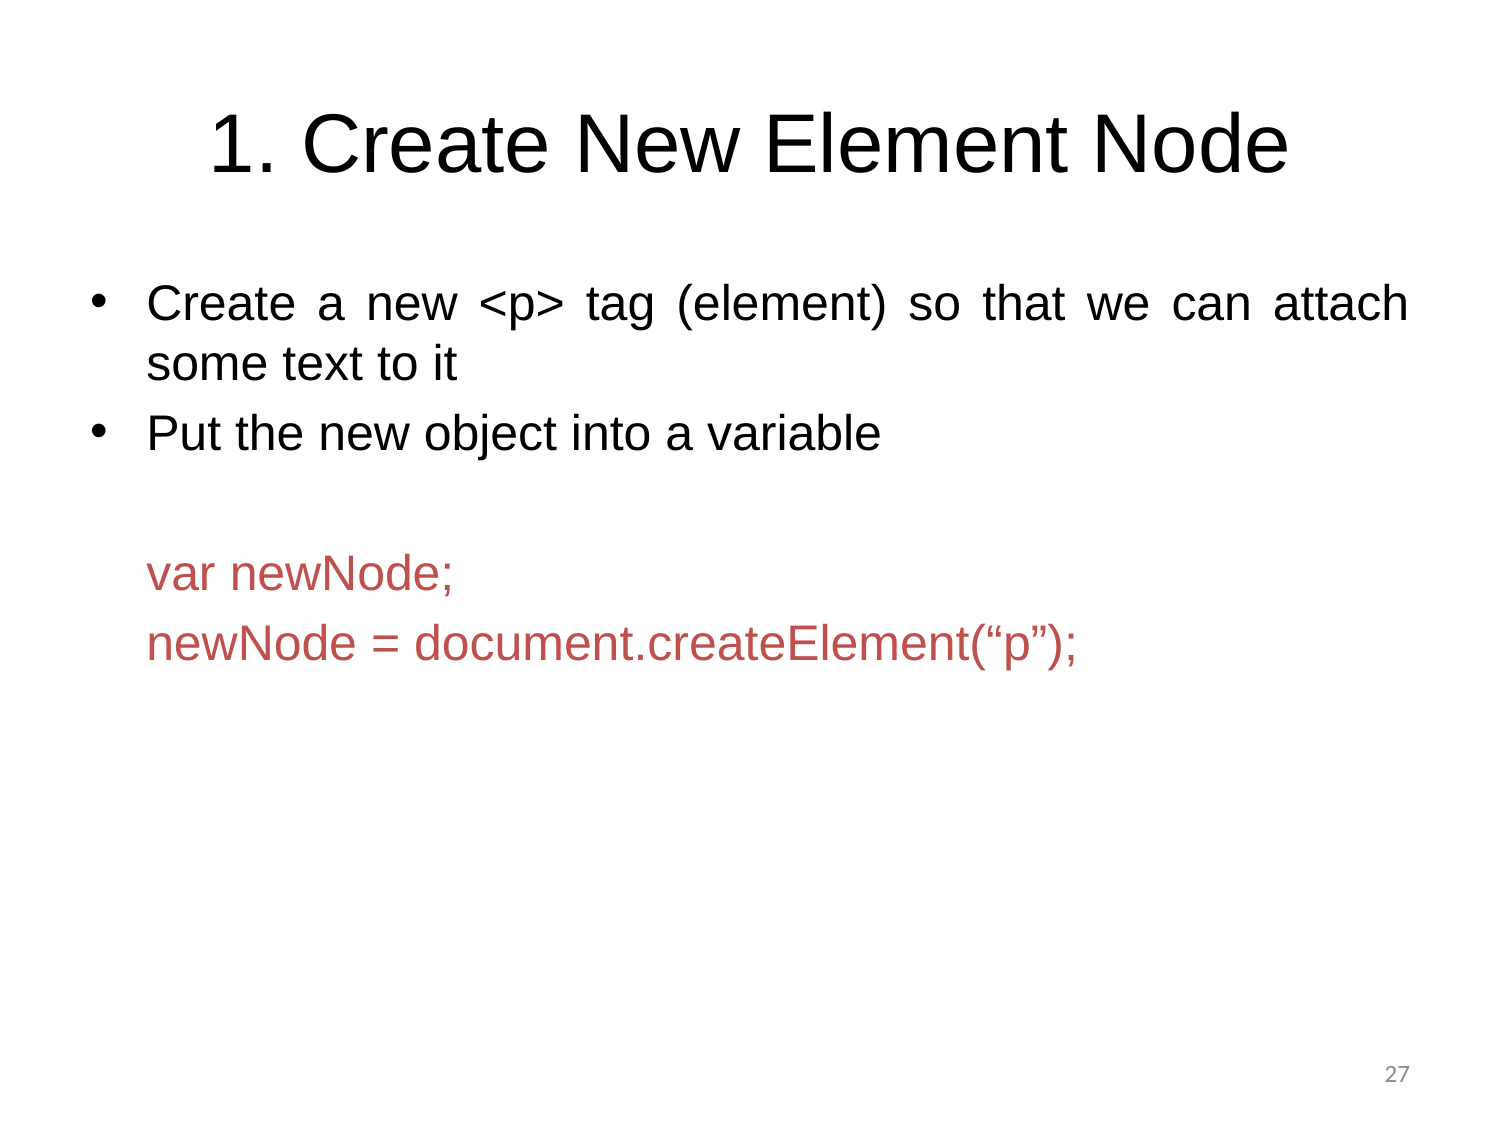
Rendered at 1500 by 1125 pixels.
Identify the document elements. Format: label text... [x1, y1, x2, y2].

title 1. Create New Element Node [75, 45, 1425, 233]
slide_number 27 [1074, 1042, 1425, 1103]
list Create a new <p> tag (element) so that we can attach some text to it Put the new object into a variable var newNode; newNode = document.createElement(“p”); [75, 262, 1425, 1005]
